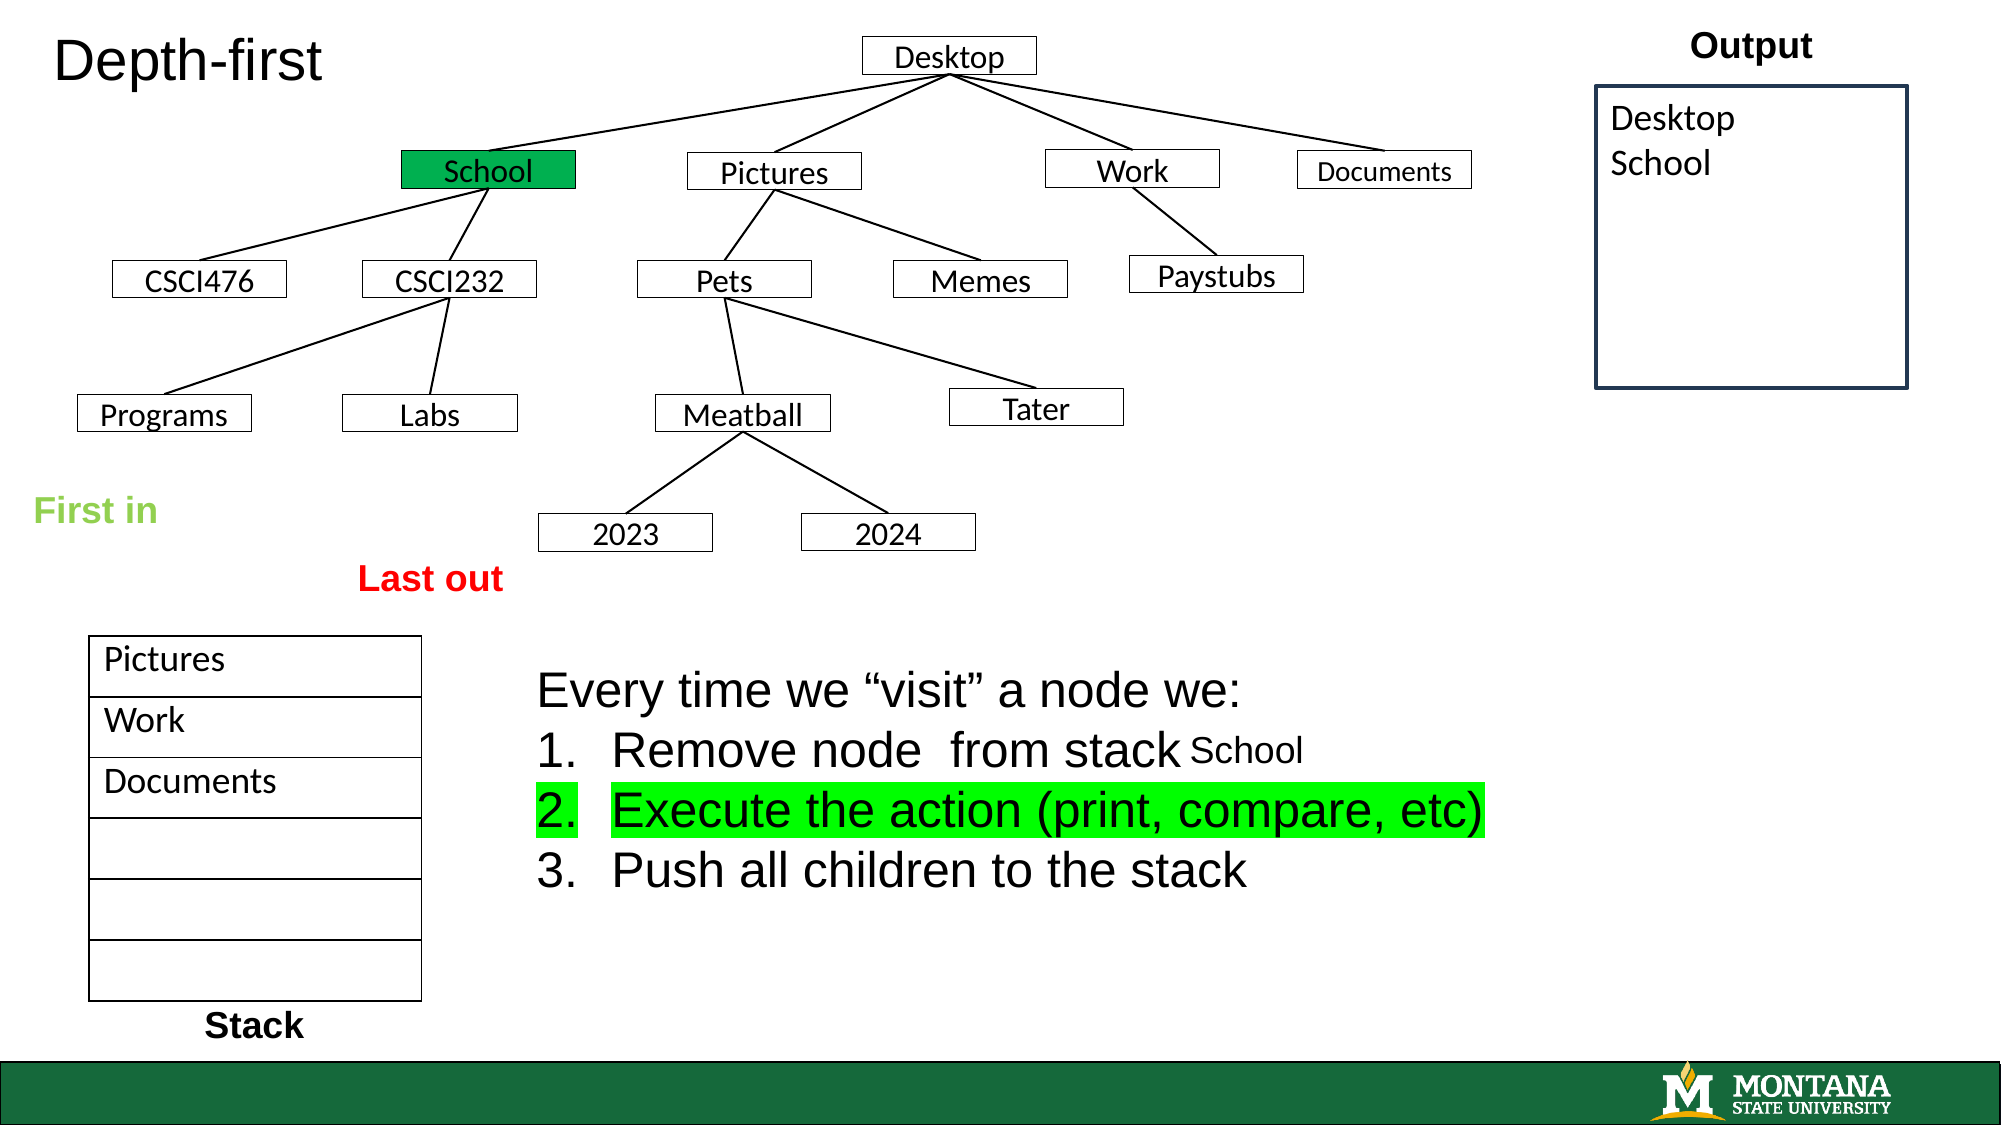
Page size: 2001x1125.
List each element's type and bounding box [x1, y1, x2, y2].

text_box [75, 35, 1474, 553]
text_box [39, 15, 339, 100]
table_cell [90, 819, 421, 878]
text_box [189, 993, 320, 1054]
text_box [0, 1060, 2000, 1125]
table_cell [90, 880, 421, 939]
picture [1649, 1060, 1892, 1122]
table_header [90, 637, 421, 696]
text_box [342, 546, 519, 607]
table_cell [90, 698, 421, 757]
text_box [521, 649, 2000, 965]
table_cell [90, 758, 421, 817]
text_box [1675, 13, 1829, 73]
text_box [1594, 84, 1909, 390]
table_cell [90, 941, 421, 1000]
text_box [18, 478, 174, 539]
